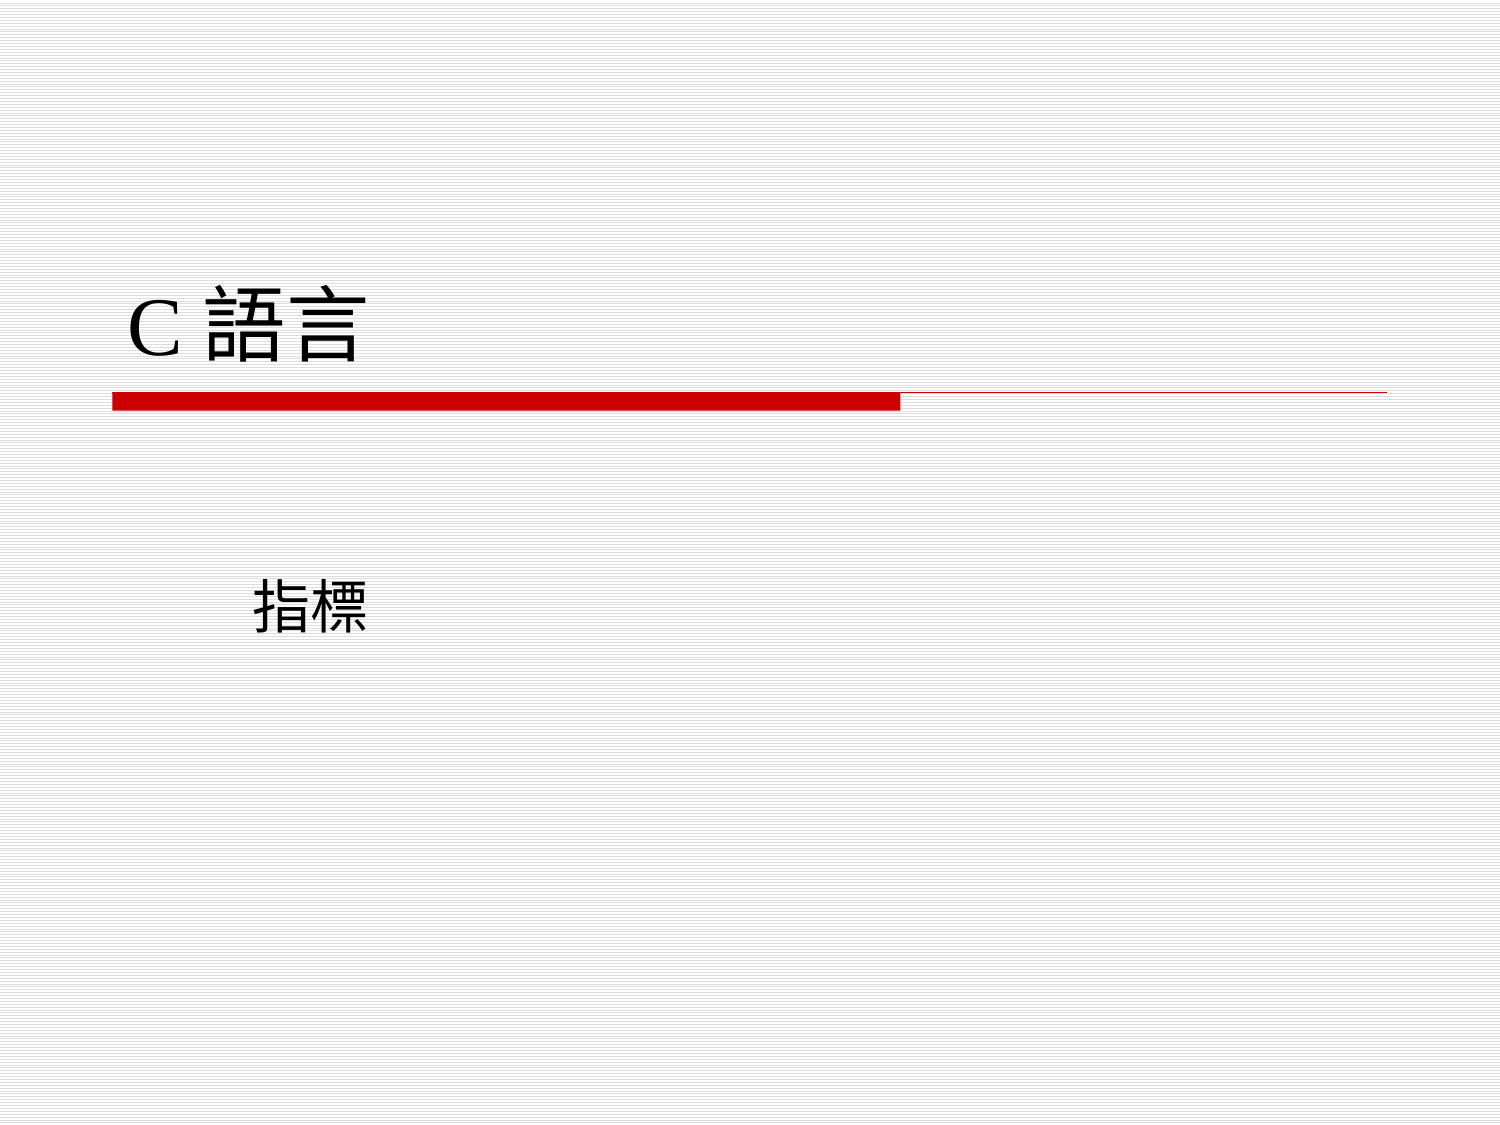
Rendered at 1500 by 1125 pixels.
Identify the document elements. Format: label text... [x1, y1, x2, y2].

subtitle 指標 [237, 562, 1388, 825]
title C語言 [112, 254, 1388, 480]
